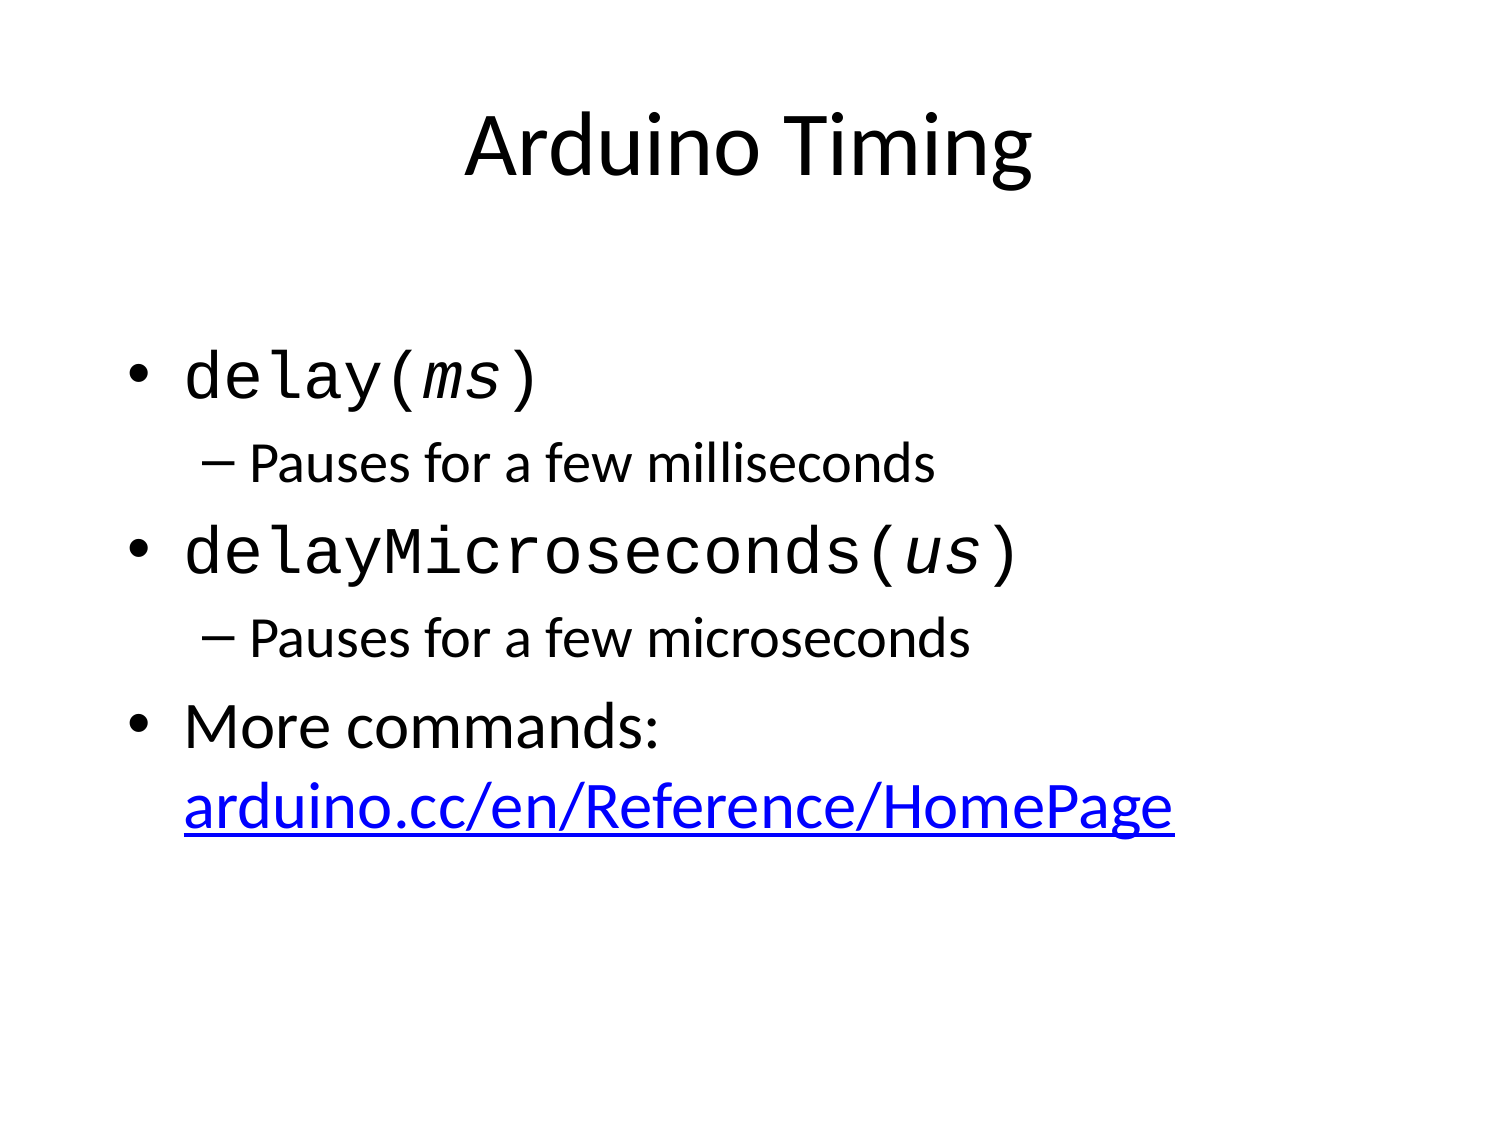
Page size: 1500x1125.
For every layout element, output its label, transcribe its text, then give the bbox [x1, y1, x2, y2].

title Arduino Timing [75, 45, 1425, 233]
text_box delay(ms) Pauses for a few milliseconds delayMicroseconds(us) Pauses for a few microseconds More commands: arduino.cc/en/Reference/HomePage [112, 324, 1388, 1000]
